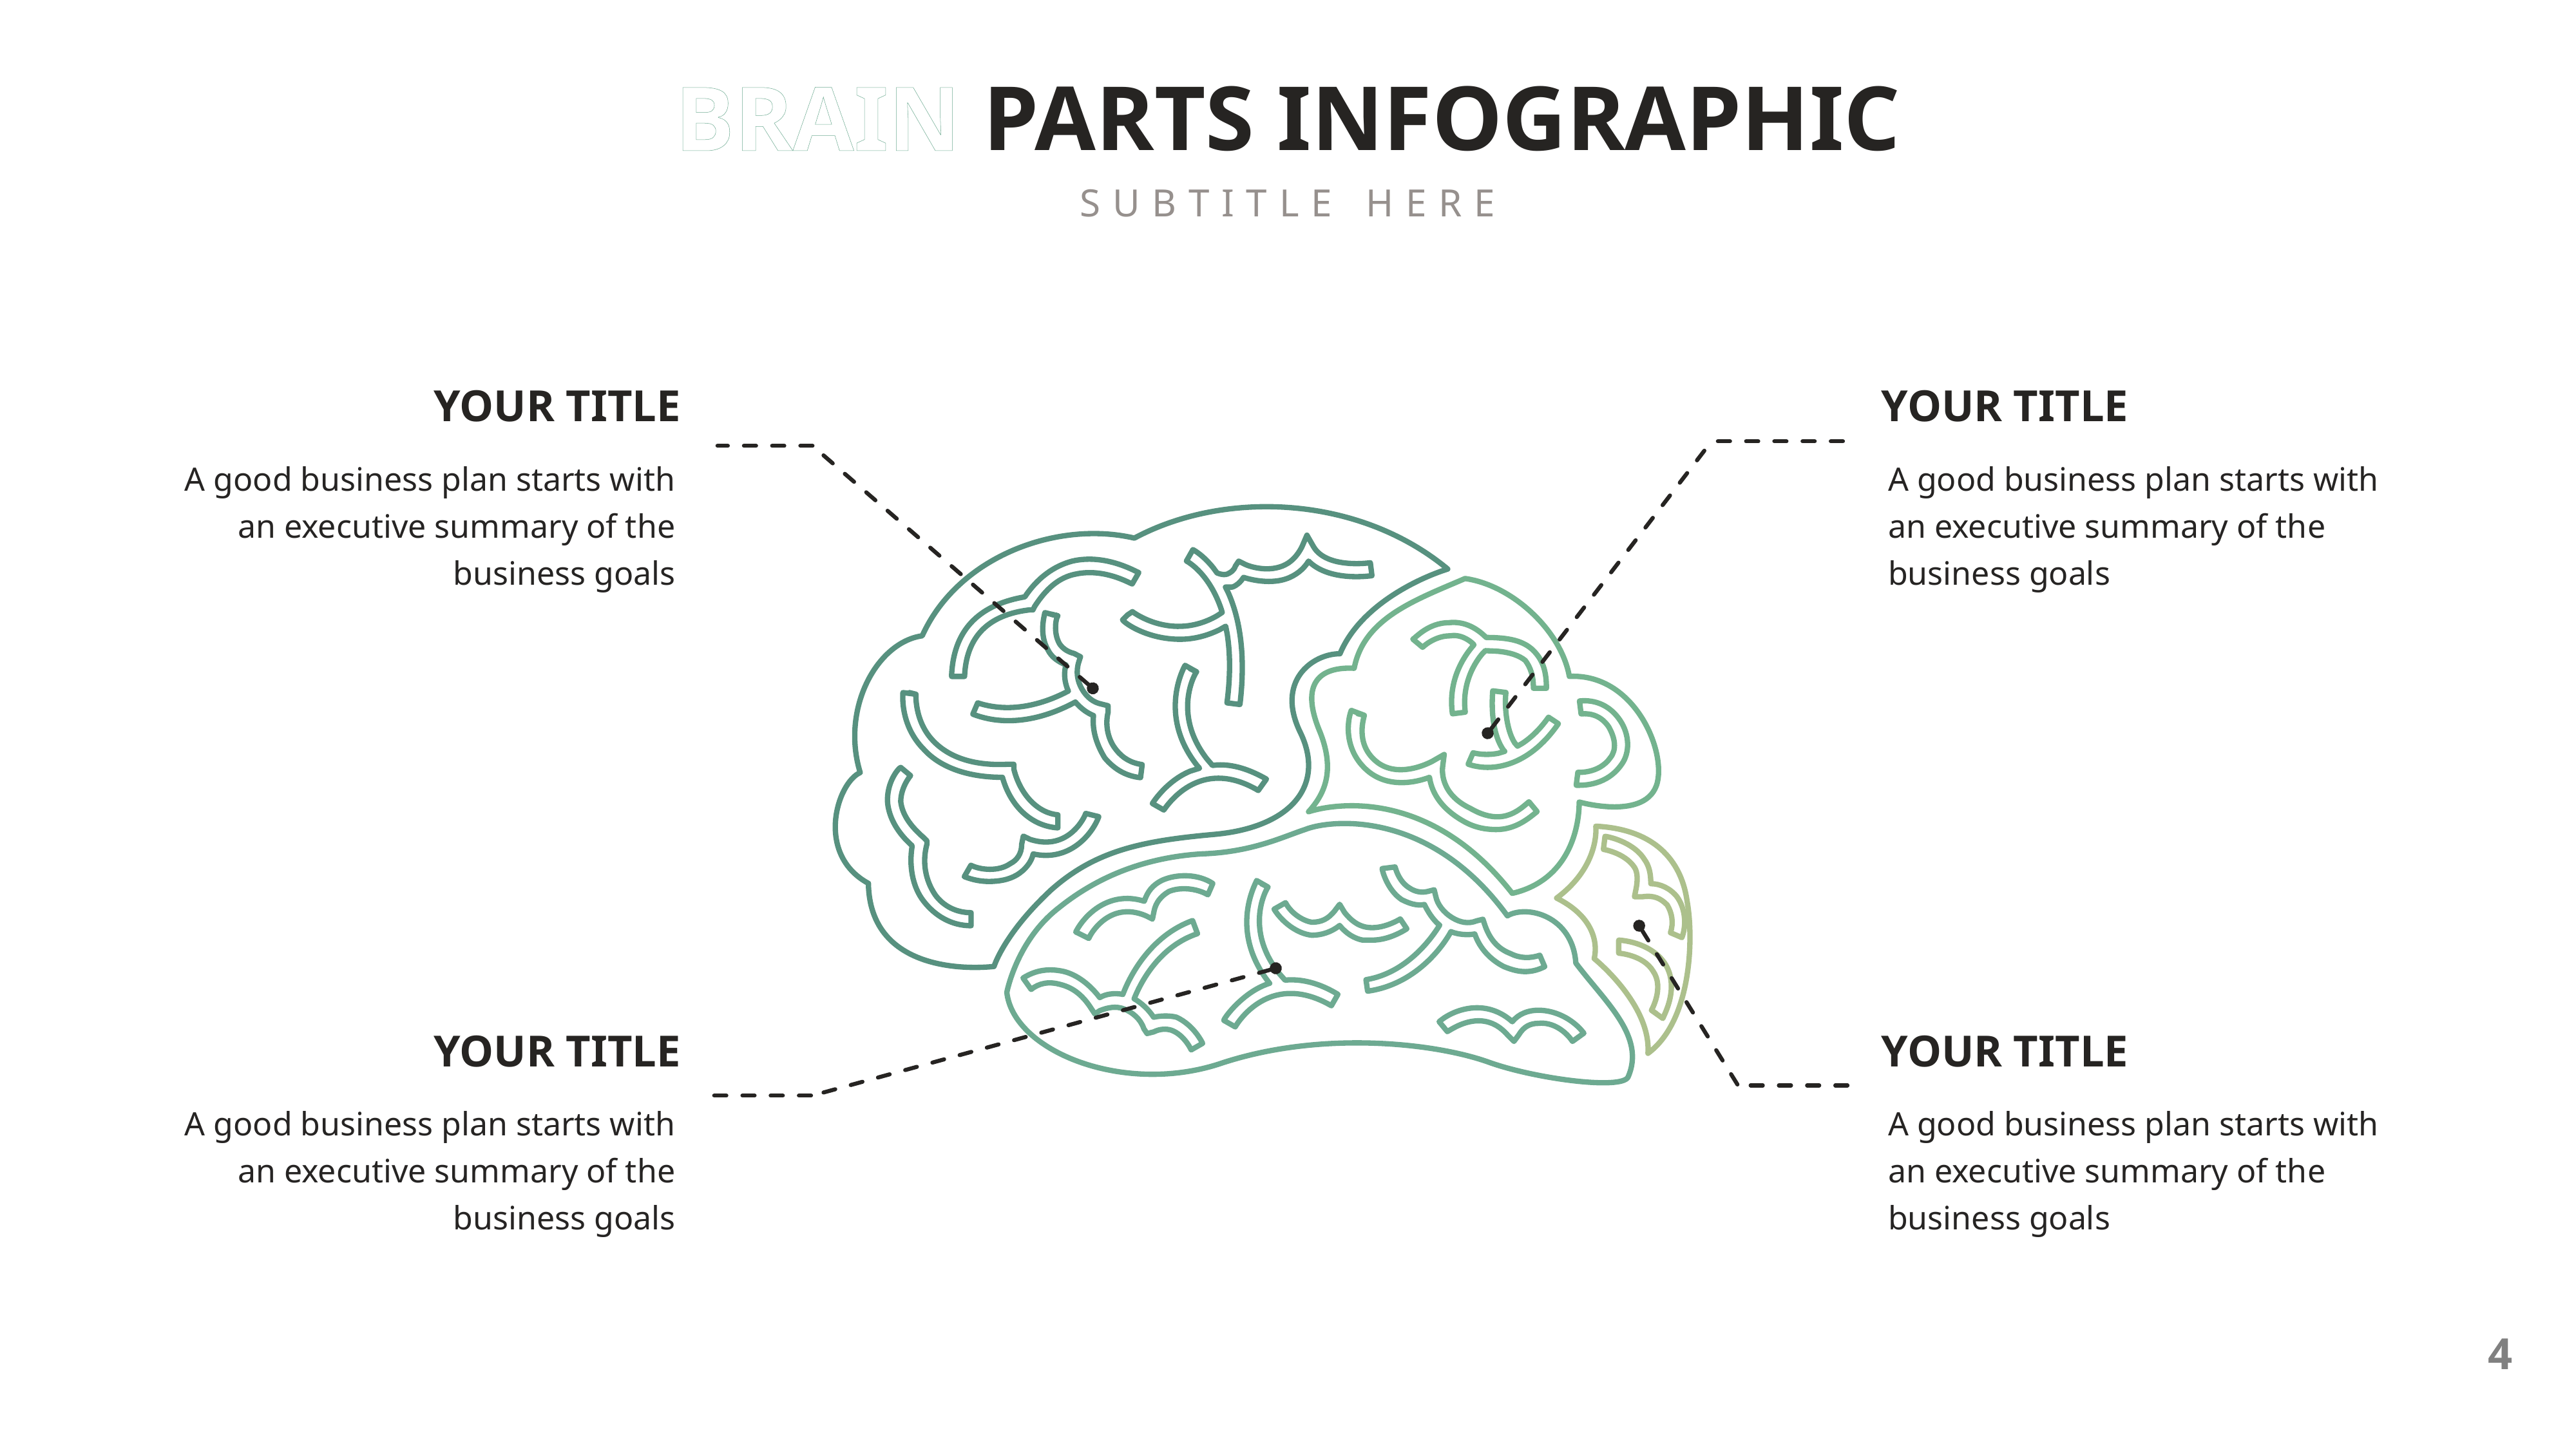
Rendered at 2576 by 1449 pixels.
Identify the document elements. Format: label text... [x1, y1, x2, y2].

text_box BRAIN PARTS INFOGRAPHIC [665, 57, 1911, 173]
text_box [717, 446, 1093, 688]
text_box YOUR TITLE [424, 1019, 691, 1080]
text_box [1276, 973, 1338, 1006]
text_box [1136, 920, 1197, 968]
text_box [1556, 826, 1690, 1014]
text_box [1618, 940, 1639, 959]
text_box YOUR TITLE [424, 374, 691, 435]
text_box [835, 506, 1448, 968]
text_box [1413, 622, 1487, 714]
text_box YOUR TITLE [1872, 1019, 2139, 1080]
text_box A good business plan starts with an executive summary of the business goals [136, 1084, 699, 1248]
text_box [1274, 902, 1407, 940]
text_box A good business plan starts with an executive summary of the business goals [1865, 1084, 2428, 1248]
text_box [1015, 823, 1633, 1083]
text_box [712, 968, 1276, 1096]
text_box [1468, 734, 1551, 768]
text_box [1246, 880, 1272, 968]
text_box A good business plan starts with an executive summary of the business goals [136, 439, 699, 603]
text_box A good business plan starts with an executive summary of the business goals [1865, 439, 2428, 603]
text_box YOUR TITLE [1872, 374, 2139, 435]
text_box [1439, 1007, 1584, 1042]
text_box [1576, 734, 1628, 786]
text_box [1308, 578, 1659, 894]
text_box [1487, 441, 1853, 734]
text_box SUBTITLE HERE [1070, 174, 1505, 229]
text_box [1639, 925, 1856, 1086]
text_box [1603, 836, 1685, 925]
text_box [1366, 867, 1545, 992]
text_box [1076, 875, 1213, 939]
text_box [1348, 710, 1538, 830]
